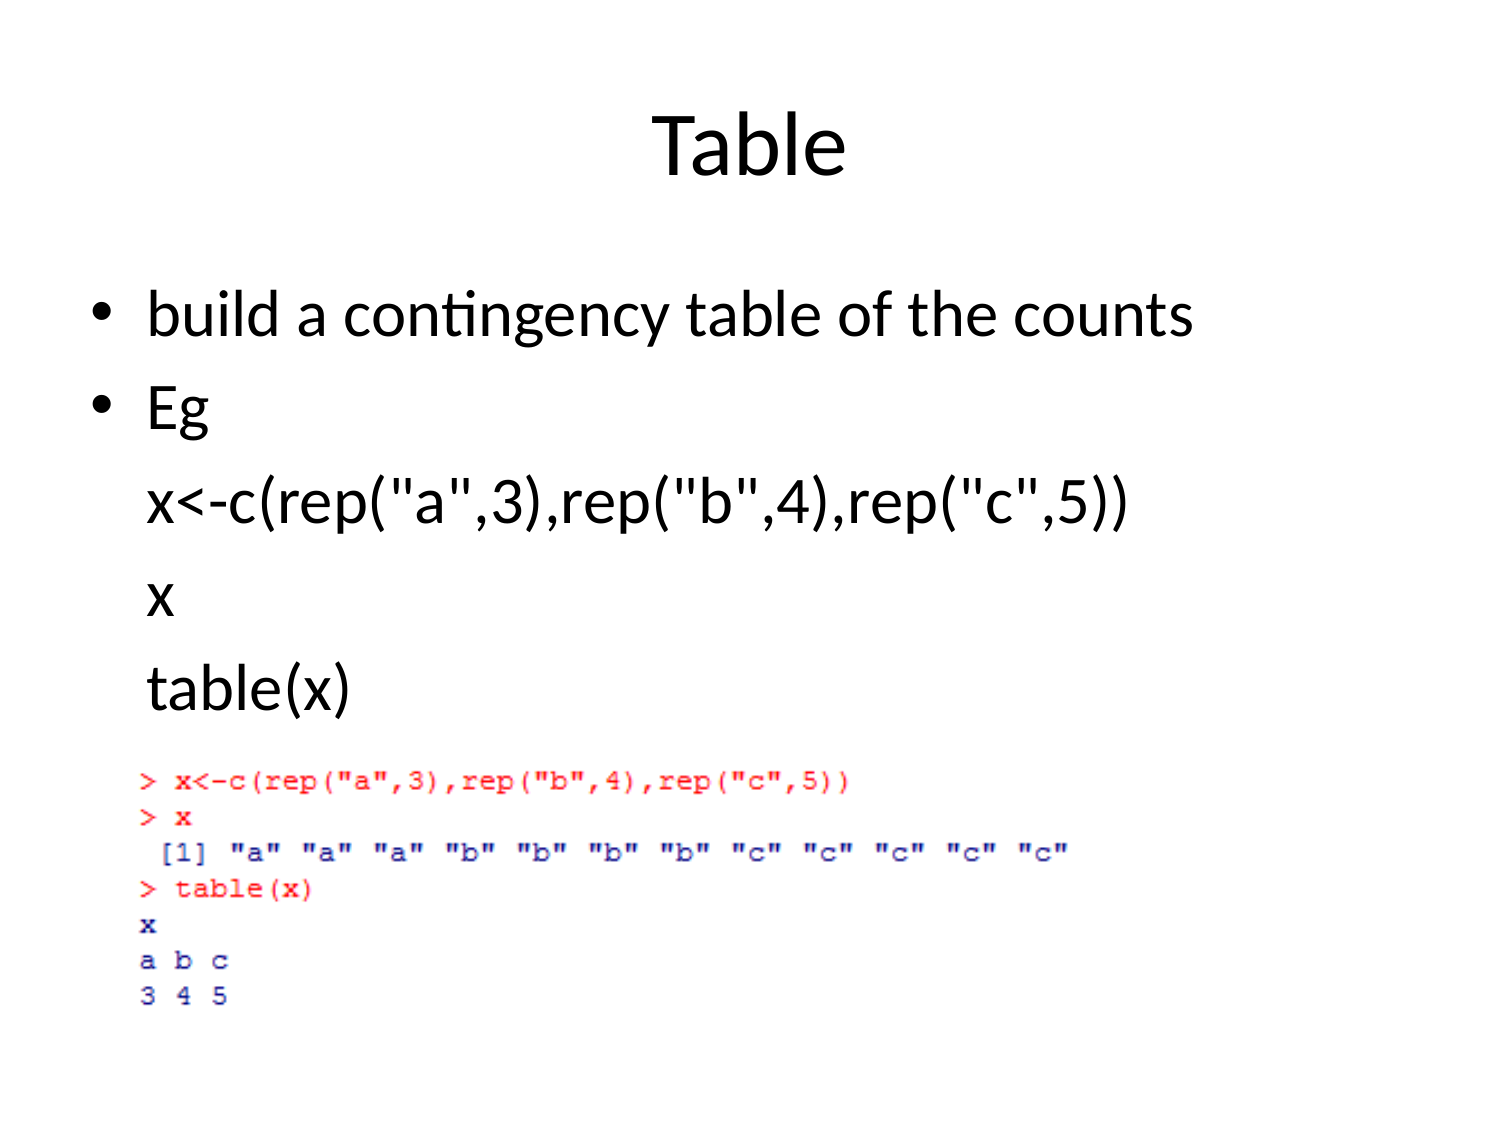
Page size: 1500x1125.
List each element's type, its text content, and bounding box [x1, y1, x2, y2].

picture [135, 762, 1080, 1012]
list build a contingency table of the counts Eg x<-c(rep("a",3),rep("b",4),rep("c",5)) x table(x) [75, 262, 1425, 1005]
title Table [75, 45, 1425, 233]
